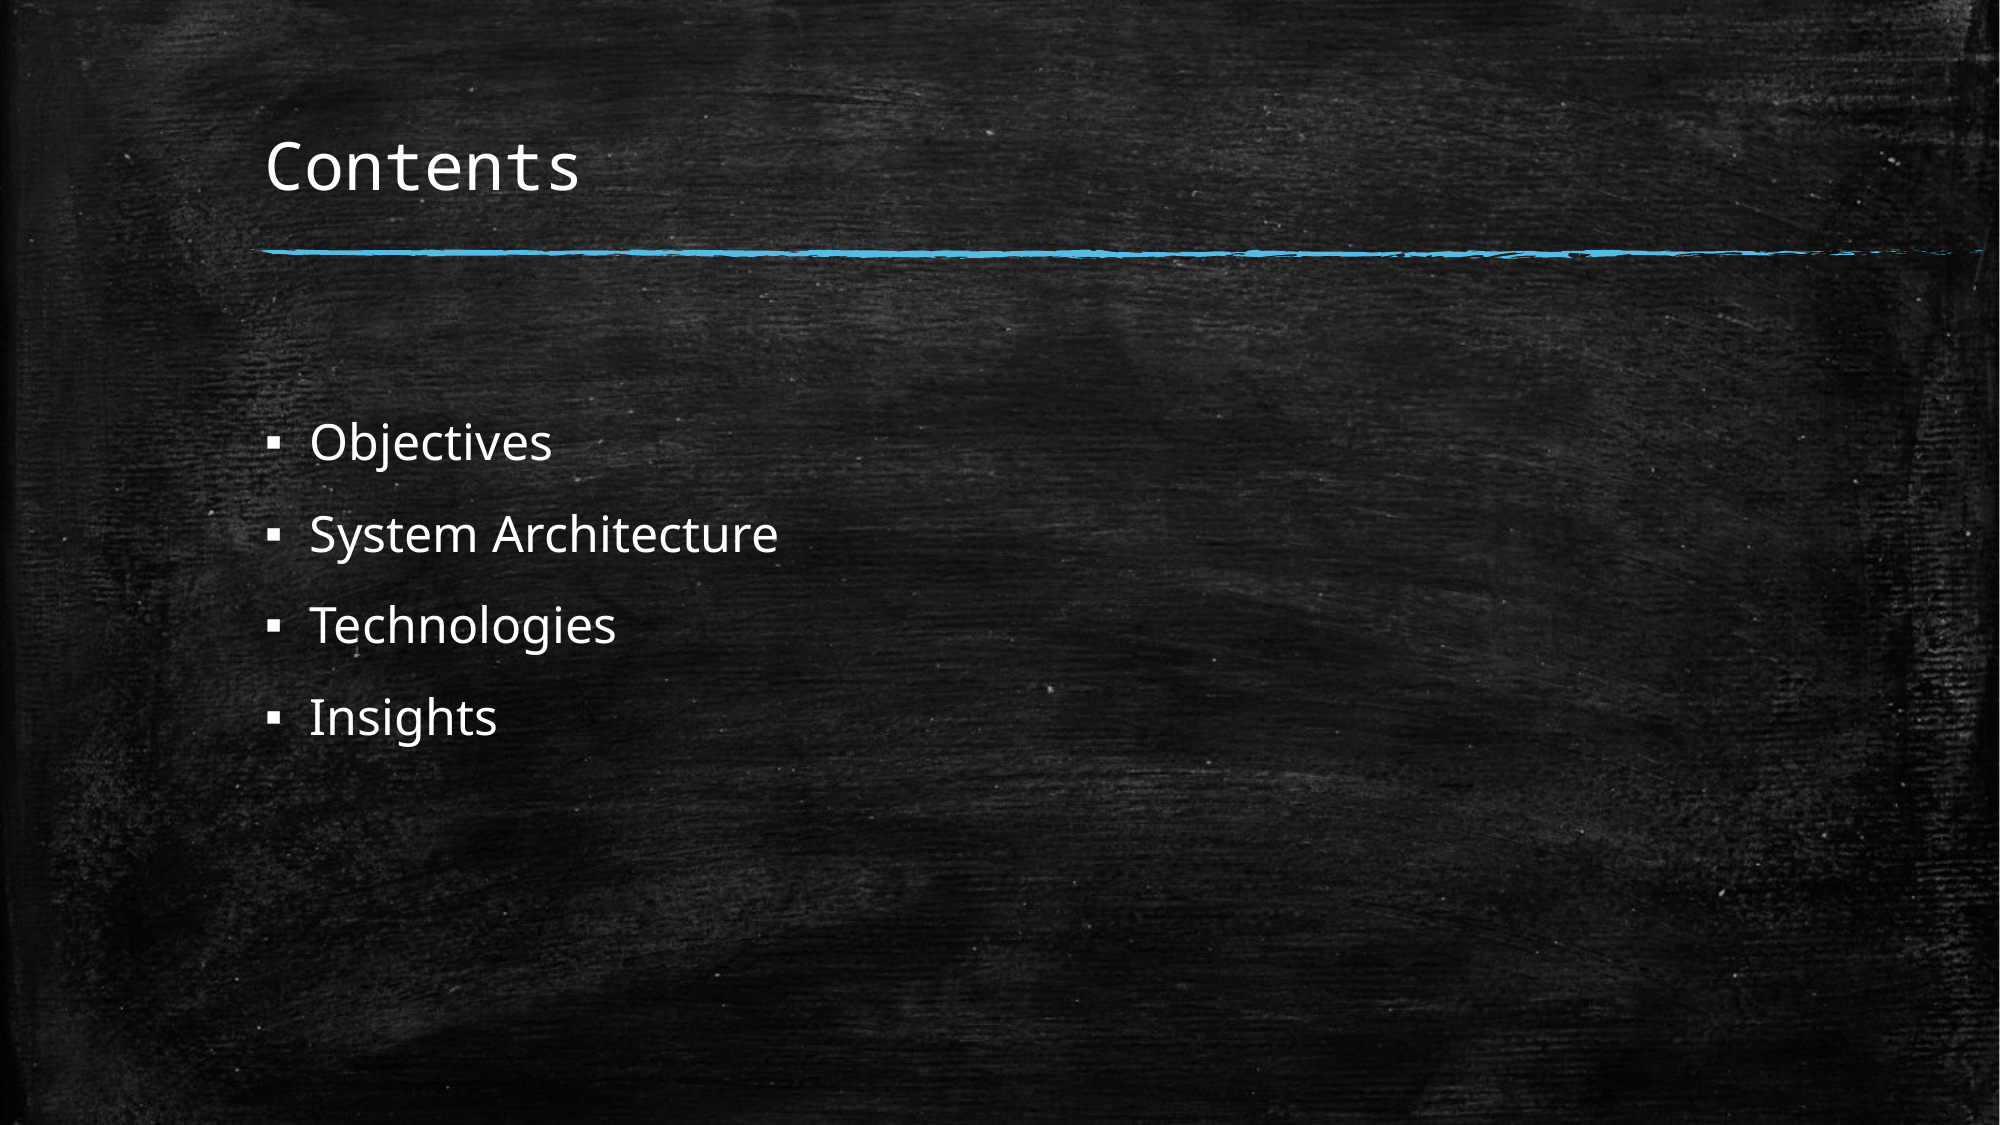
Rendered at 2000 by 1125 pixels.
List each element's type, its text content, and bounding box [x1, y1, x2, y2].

title Contents [249, 45, 1750, 213]
list Objectives System Architecture Technologies Insights [249, 312, 1750, 1013]
